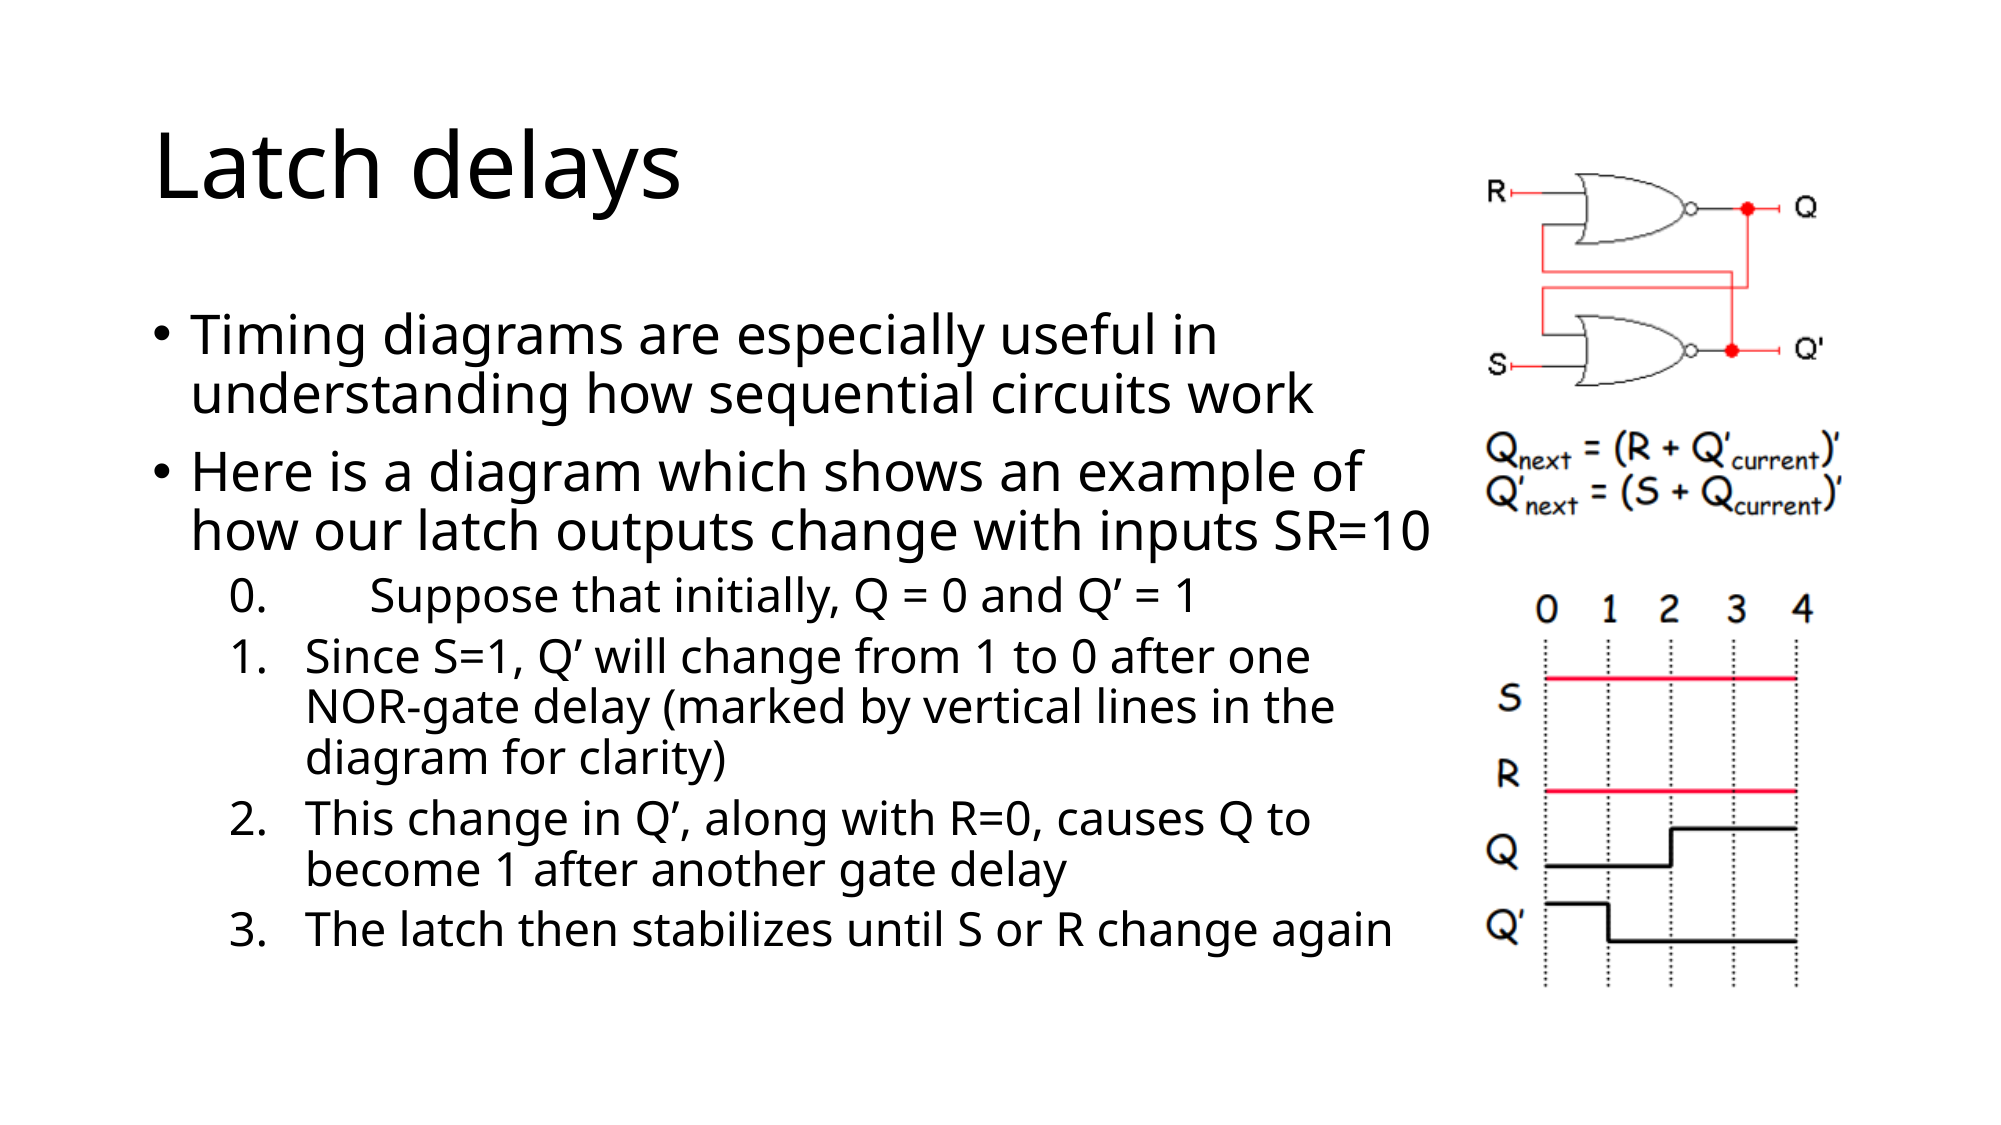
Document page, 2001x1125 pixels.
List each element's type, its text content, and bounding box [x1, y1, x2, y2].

title Latch delays [137, 59, 1863, 278]
list Timing diagrams are especially useful in understanding how sequential circuits work Here is a diagram which shows an example of how our latch outputs change with inputs SR=10 0. Suppose that initially, Q = 0 and Q’ = 1 Since S=1, Q’ will change from 1 to 0 after one NOR-gate delay (marked by vertical lines in the diagram for clarity) This change in Q’, along with R=0, causes Q to become 1 after another gate delay The latch then stabilizes until S or R change again [137, 299, 1448, 1014]
picture [1448, 147, 1851, 1014]
